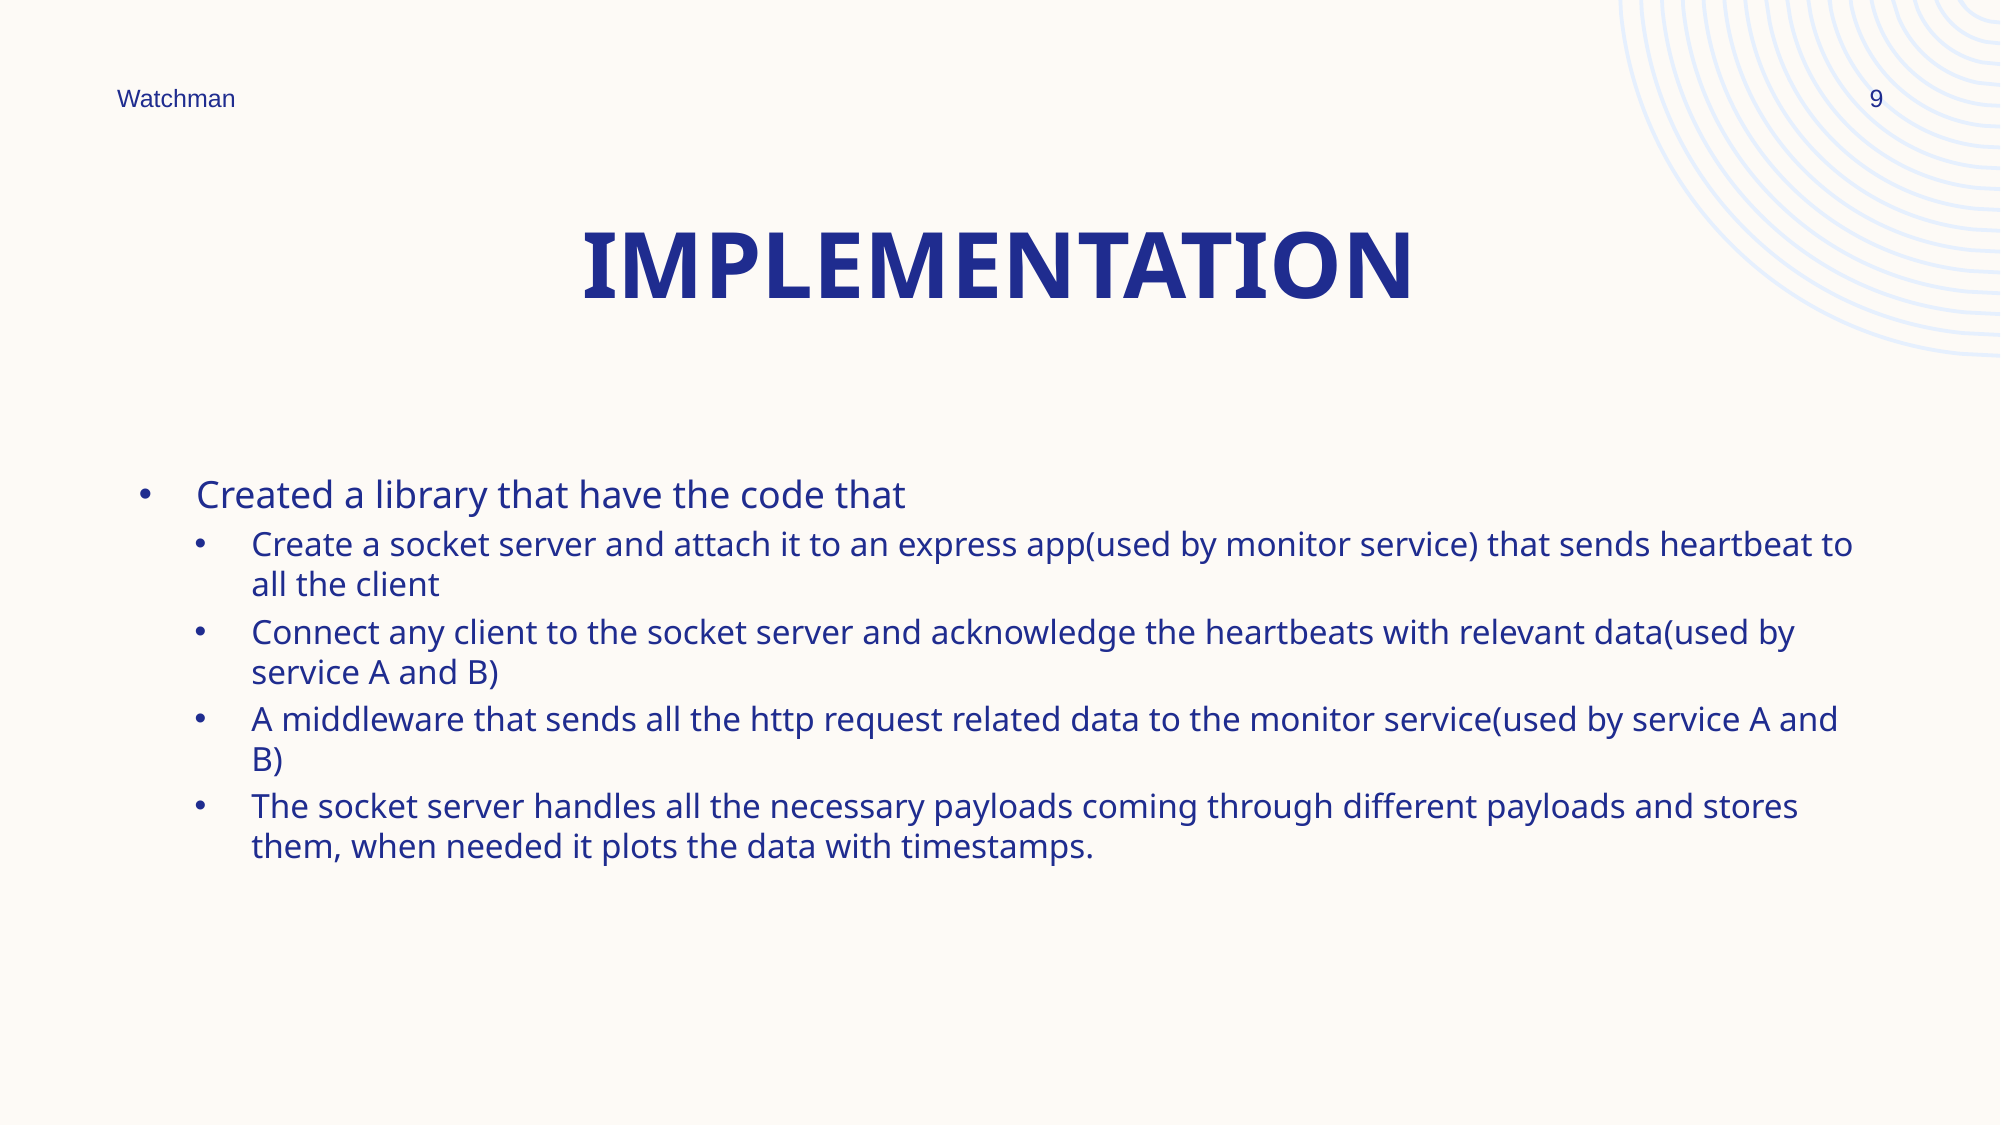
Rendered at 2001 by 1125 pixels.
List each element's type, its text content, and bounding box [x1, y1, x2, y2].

footer Watchman [101, 75, 627, 120]
list Created a library that have the code that Create a socket server and attach it to an express app(used by monitor service) that sends heartbeat to all the client Connect any client to the socket server and acknowledge the heartbeats with relevant data(used by service A and B) A middleware that sends all the http request related data to the monitor service(used by service A and B) The socket server handles all the necessary payloads coming through different payloads and stores them, when needed it plots the data with timestamps. [124, 463, 1876, 929]
title Implementation [124, 199, 1875, 326]
slide_number 9 [1795, 75, 1958, 120]
